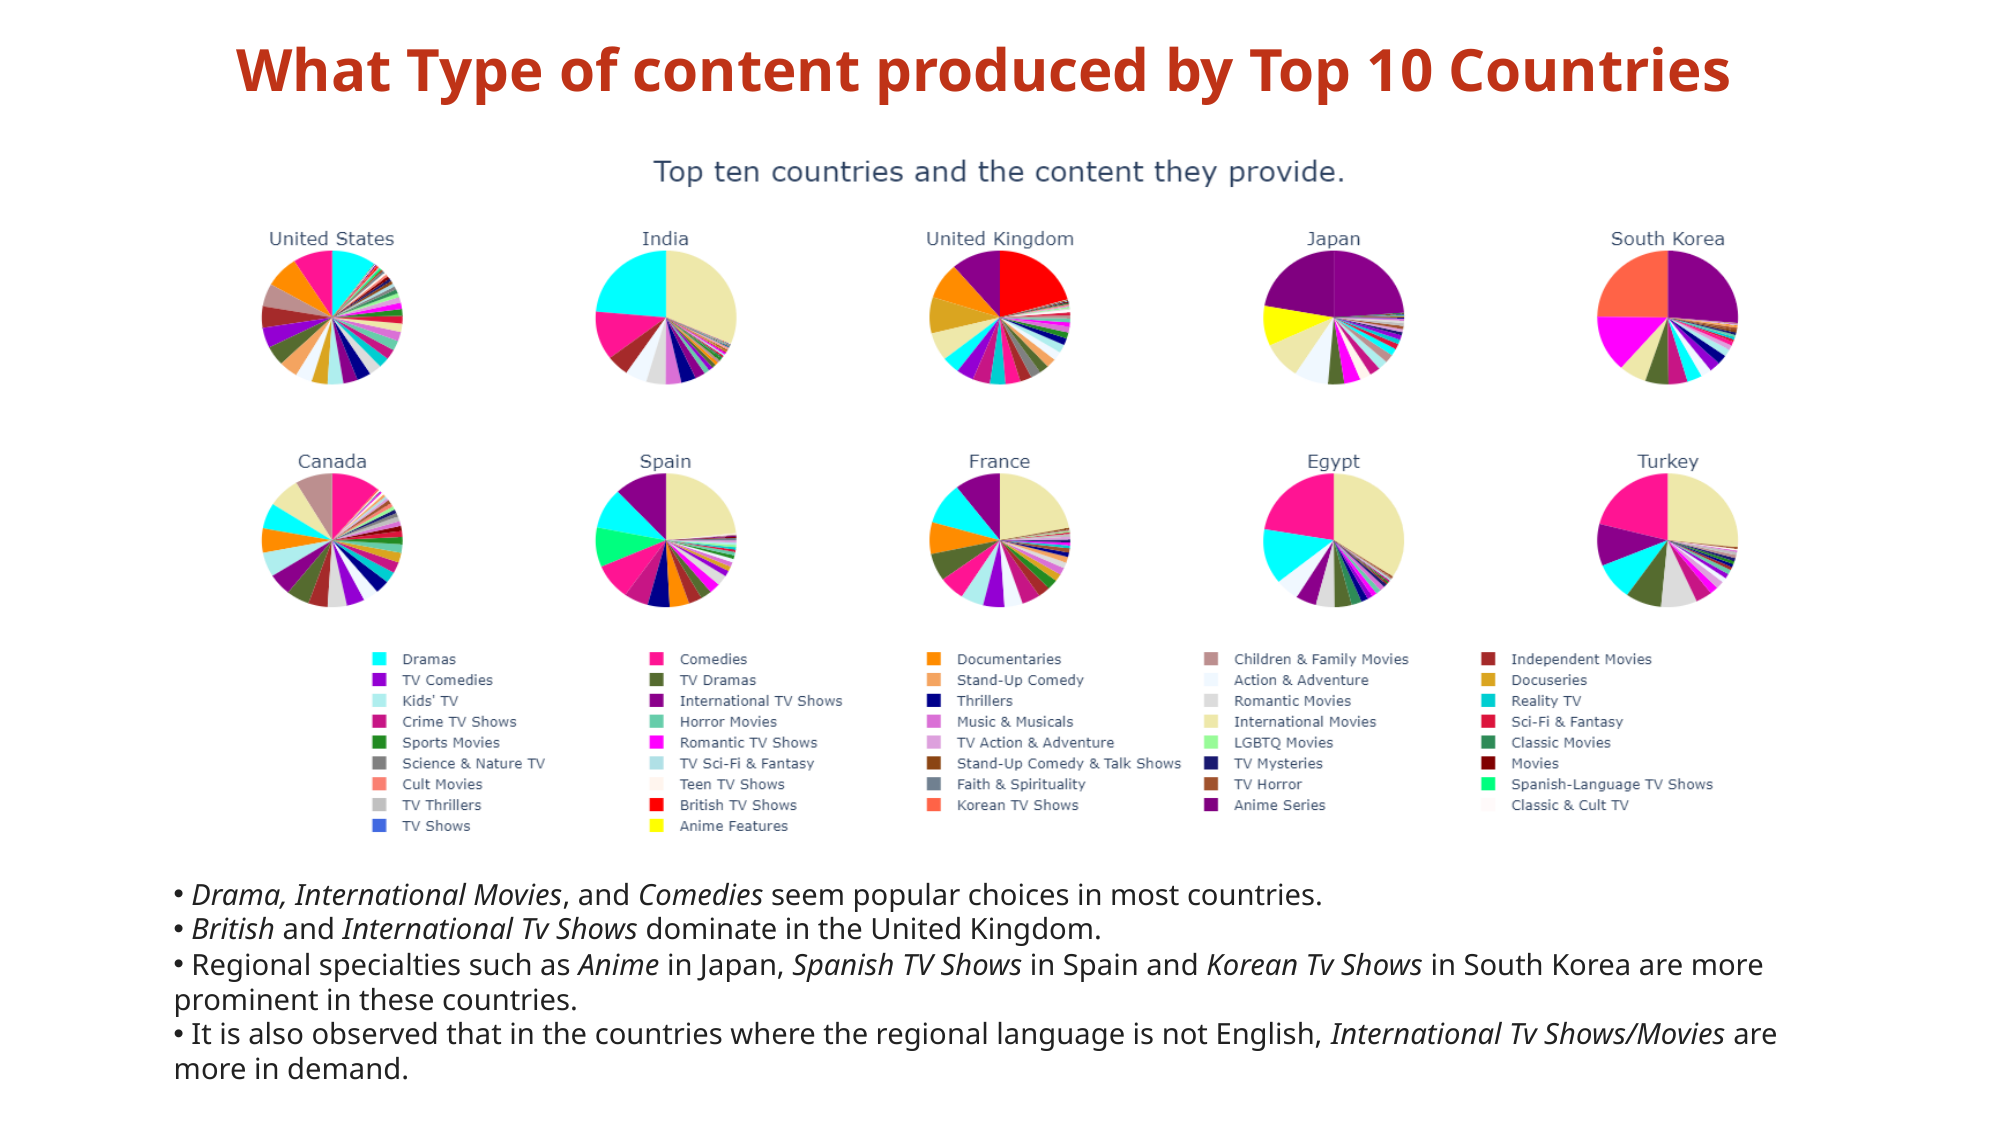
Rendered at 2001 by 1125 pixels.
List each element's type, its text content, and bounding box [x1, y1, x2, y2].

title What Type of content produced by Top 10 Countries [105, 18, 1863, 127]
text_box Drama, International Movies, and Comedies seem popular choices in most countries. British and International Tv Shows dominate in the United Kingdom. Regional specialties such as Anime in Japan, Spanish TV Shows in Spain and Korean Tv Shows in South Korea are more prominent in these countries. It is also observed that in the countries where the regional language is not English, International Tv Shows/Movies are more in demand. [159, 868, 1841, 1125]
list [105, 141, 1895, 854]
